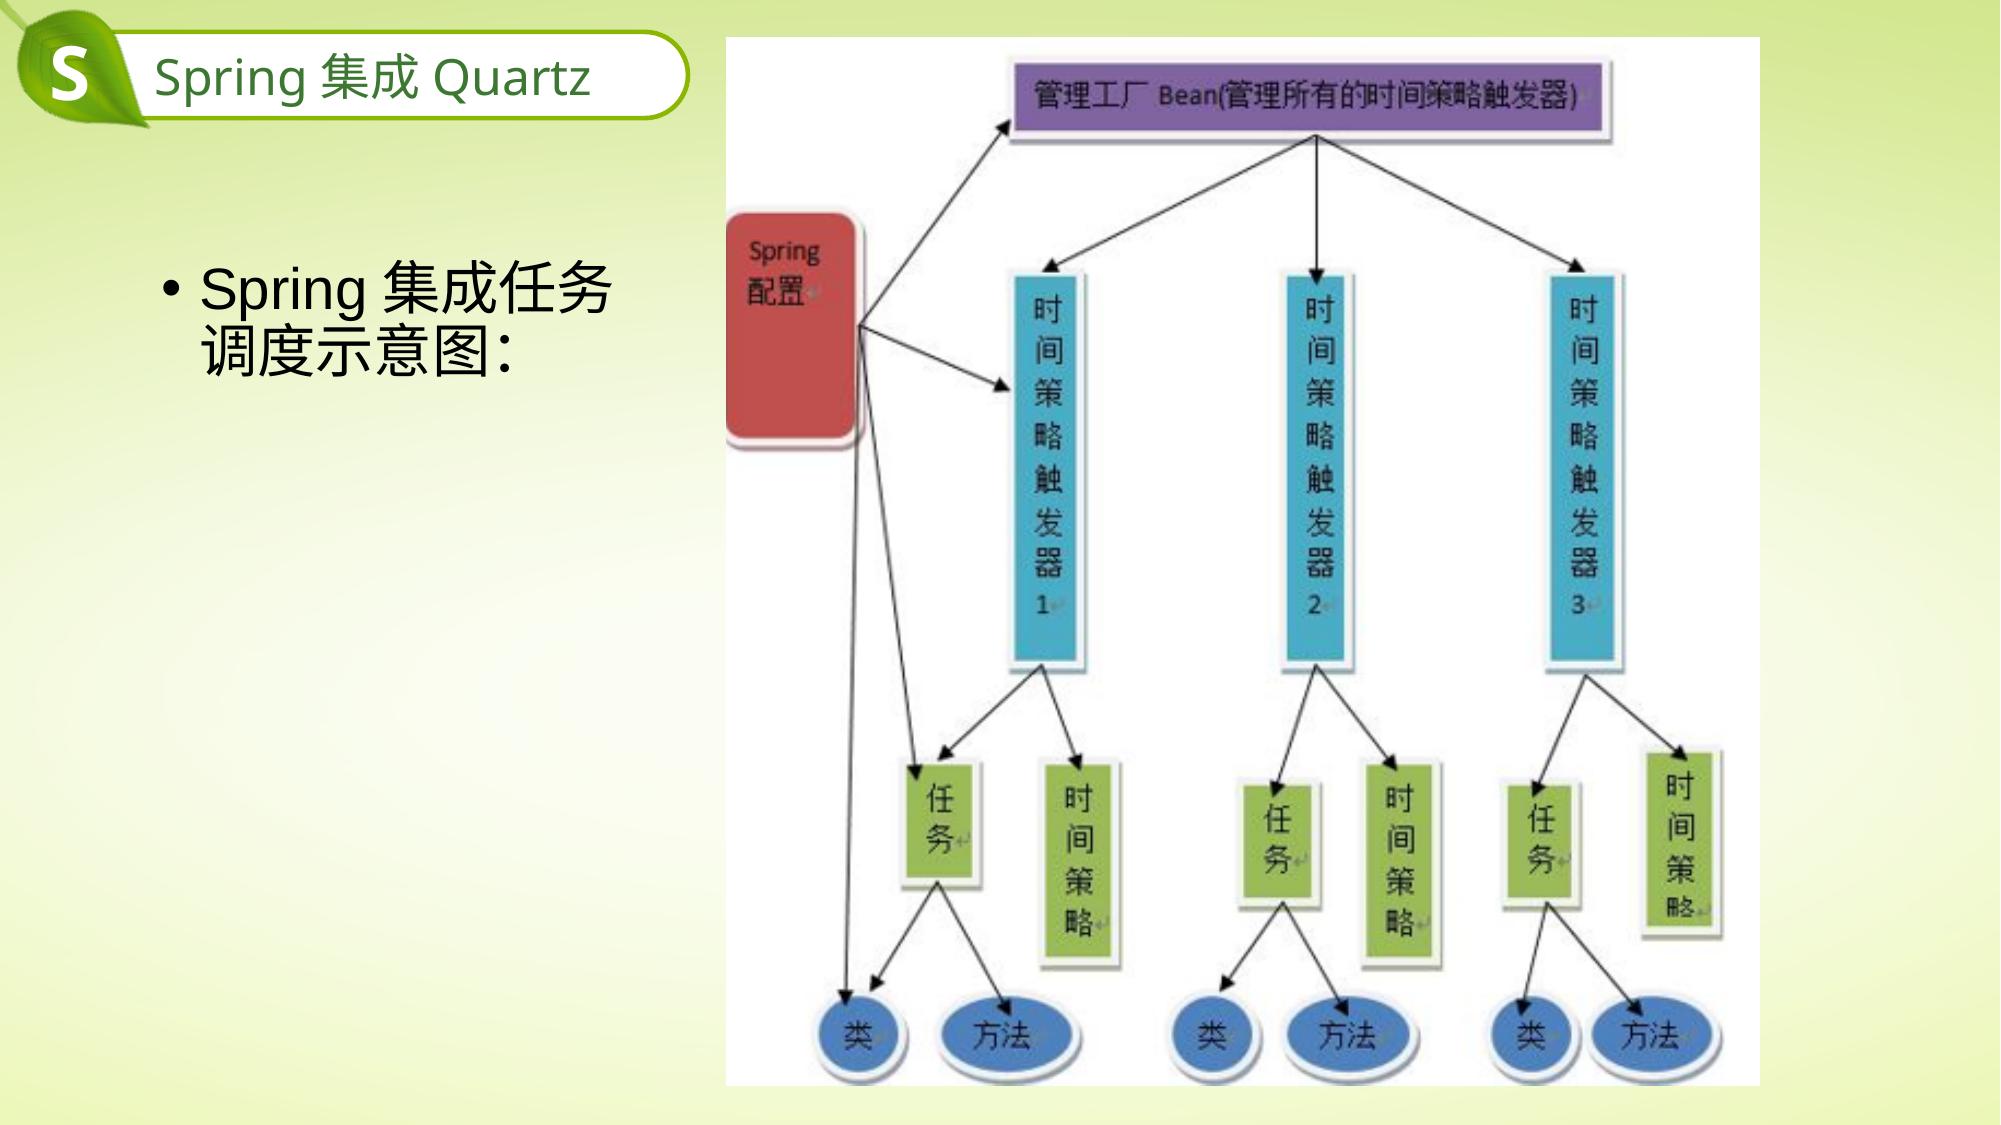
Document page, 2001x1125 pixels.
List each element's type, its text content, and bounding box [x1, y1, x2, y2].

picture [0, 0, 2001, 1125]
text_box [0, 9, 689, 125]
list Spring集成任务调度示意图： [146, 251, 688, 966]
